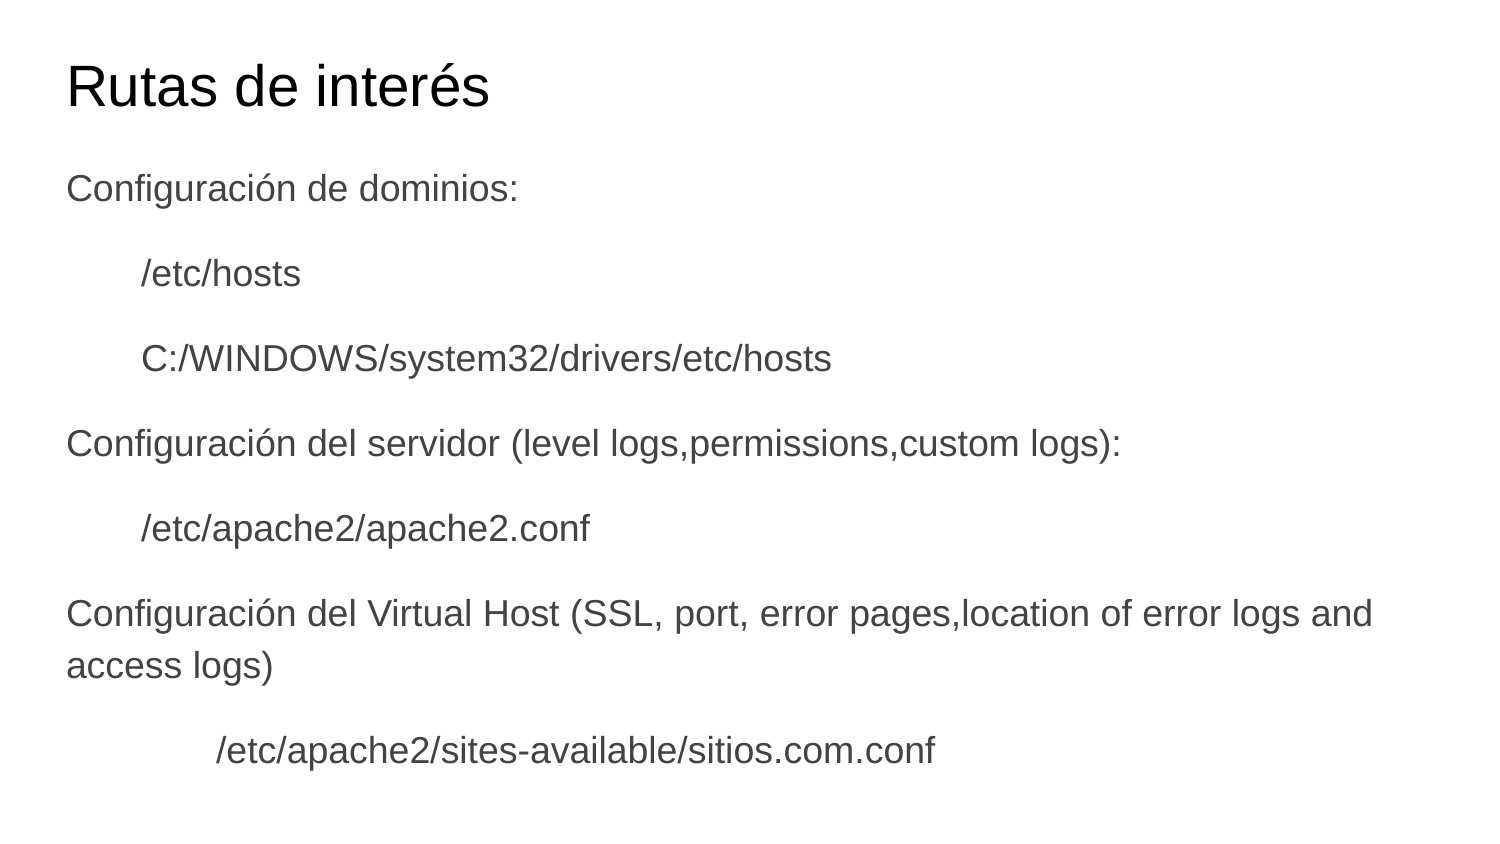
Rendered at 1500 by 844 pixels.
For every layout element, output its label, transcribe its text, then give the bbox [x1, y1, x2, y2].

list Configuración de dominios: /etc/hosts C:/WINDOWS/system32/drivers/etc/hosts Configuración del servidor (level logs,permissions,custom logs): /etc/apache2/apache2.conf Configuración del Virtual Host (SSL, port, error pages,location of error logs and access logs) /etc/apache2/sites-available/sitios.com.conf [51, 142, 1449, 779]
title Rutas de interés [51, 33, 1449, 128]
